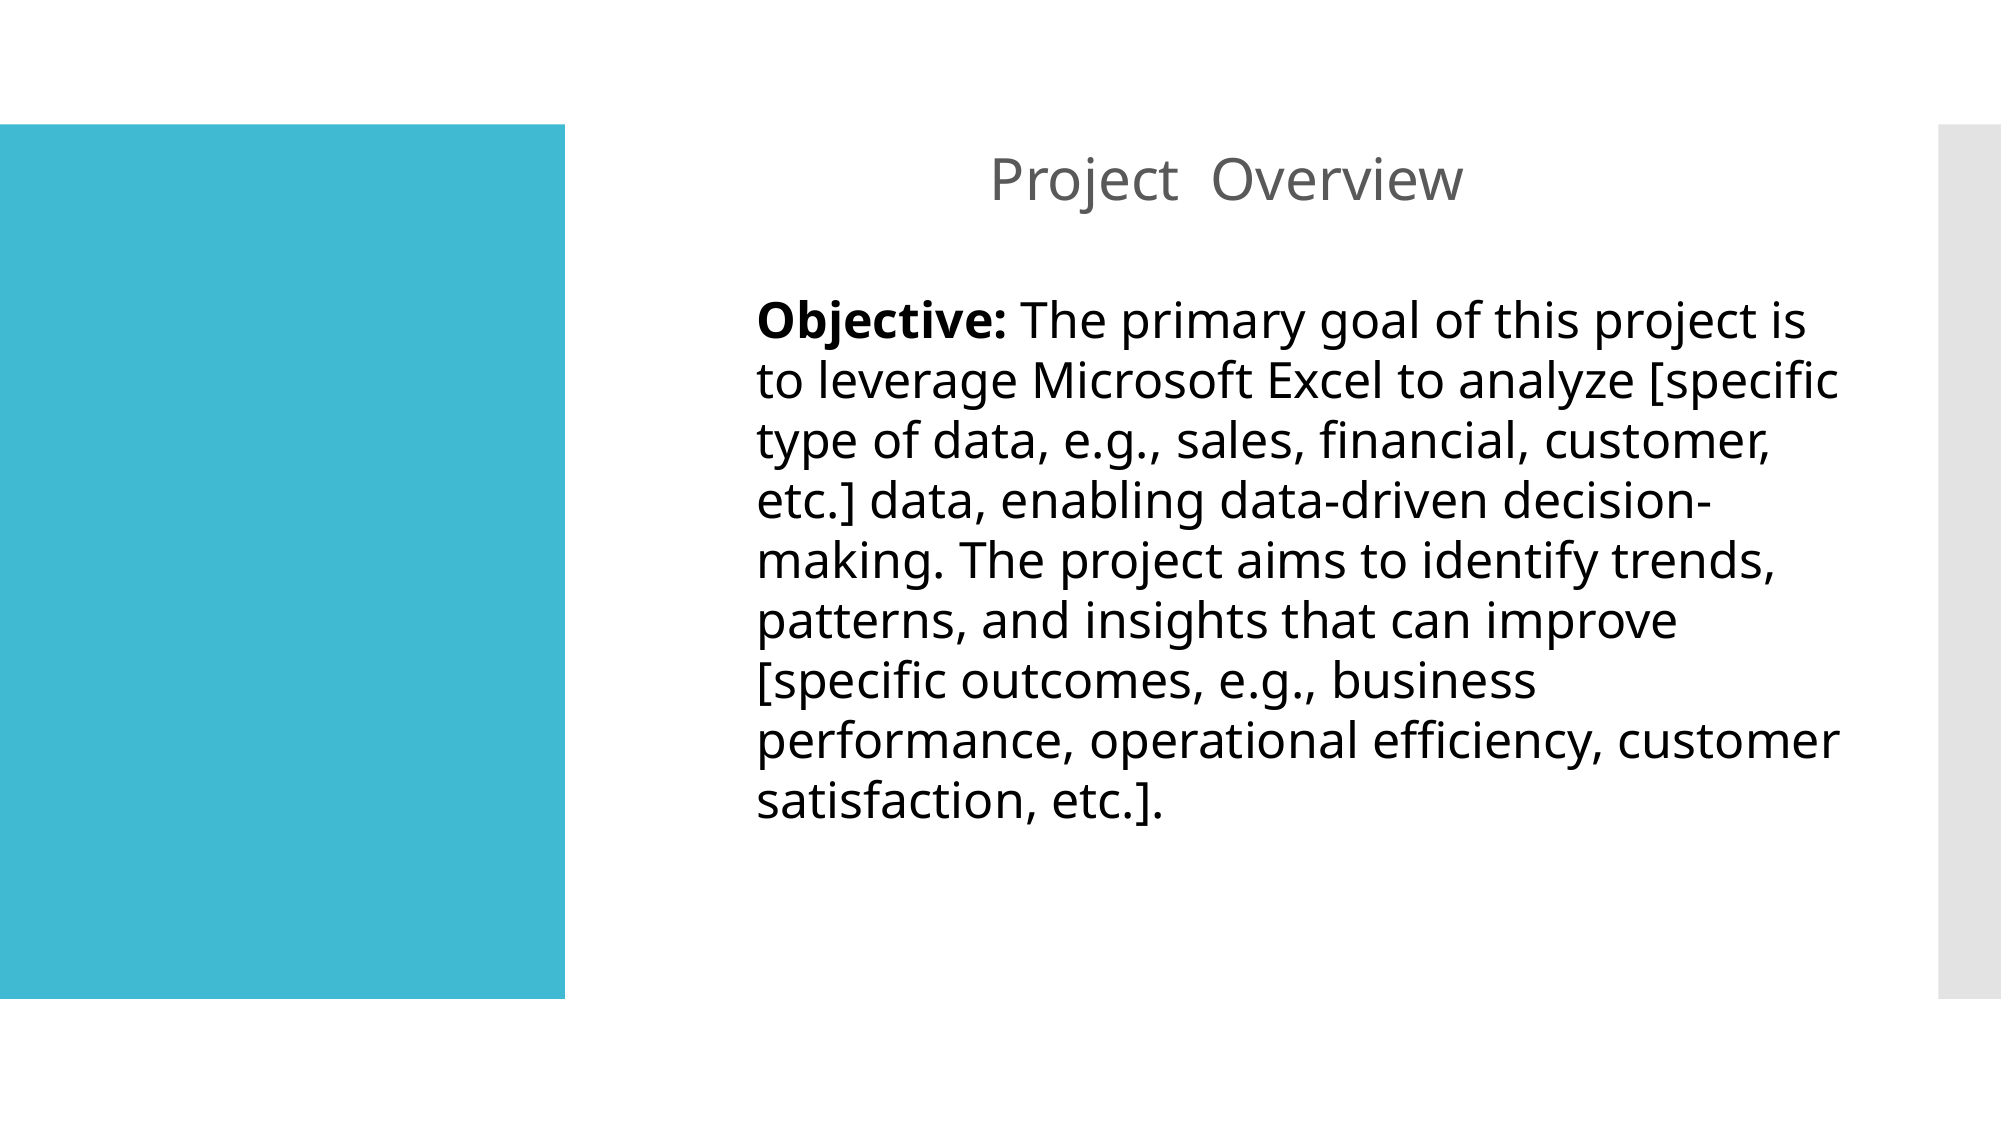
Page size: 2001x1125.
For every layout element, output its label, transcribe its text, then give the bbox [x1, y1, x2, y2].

text_box Objective: The primary goal of this project is to leverage Microsoft Excel to analyze [specific type of data, e.g., sales, financial, customer, etc.] data, enabling data-driven decision-making. The project aims to identify trends, patterns, and insights that can improve [specific outcomes, e.g., business performance, operational efficiency, customer satisfaction, etc.]. [741, 281, 1859, 837]
list Project Overview [634, 142, 1835, 983]
